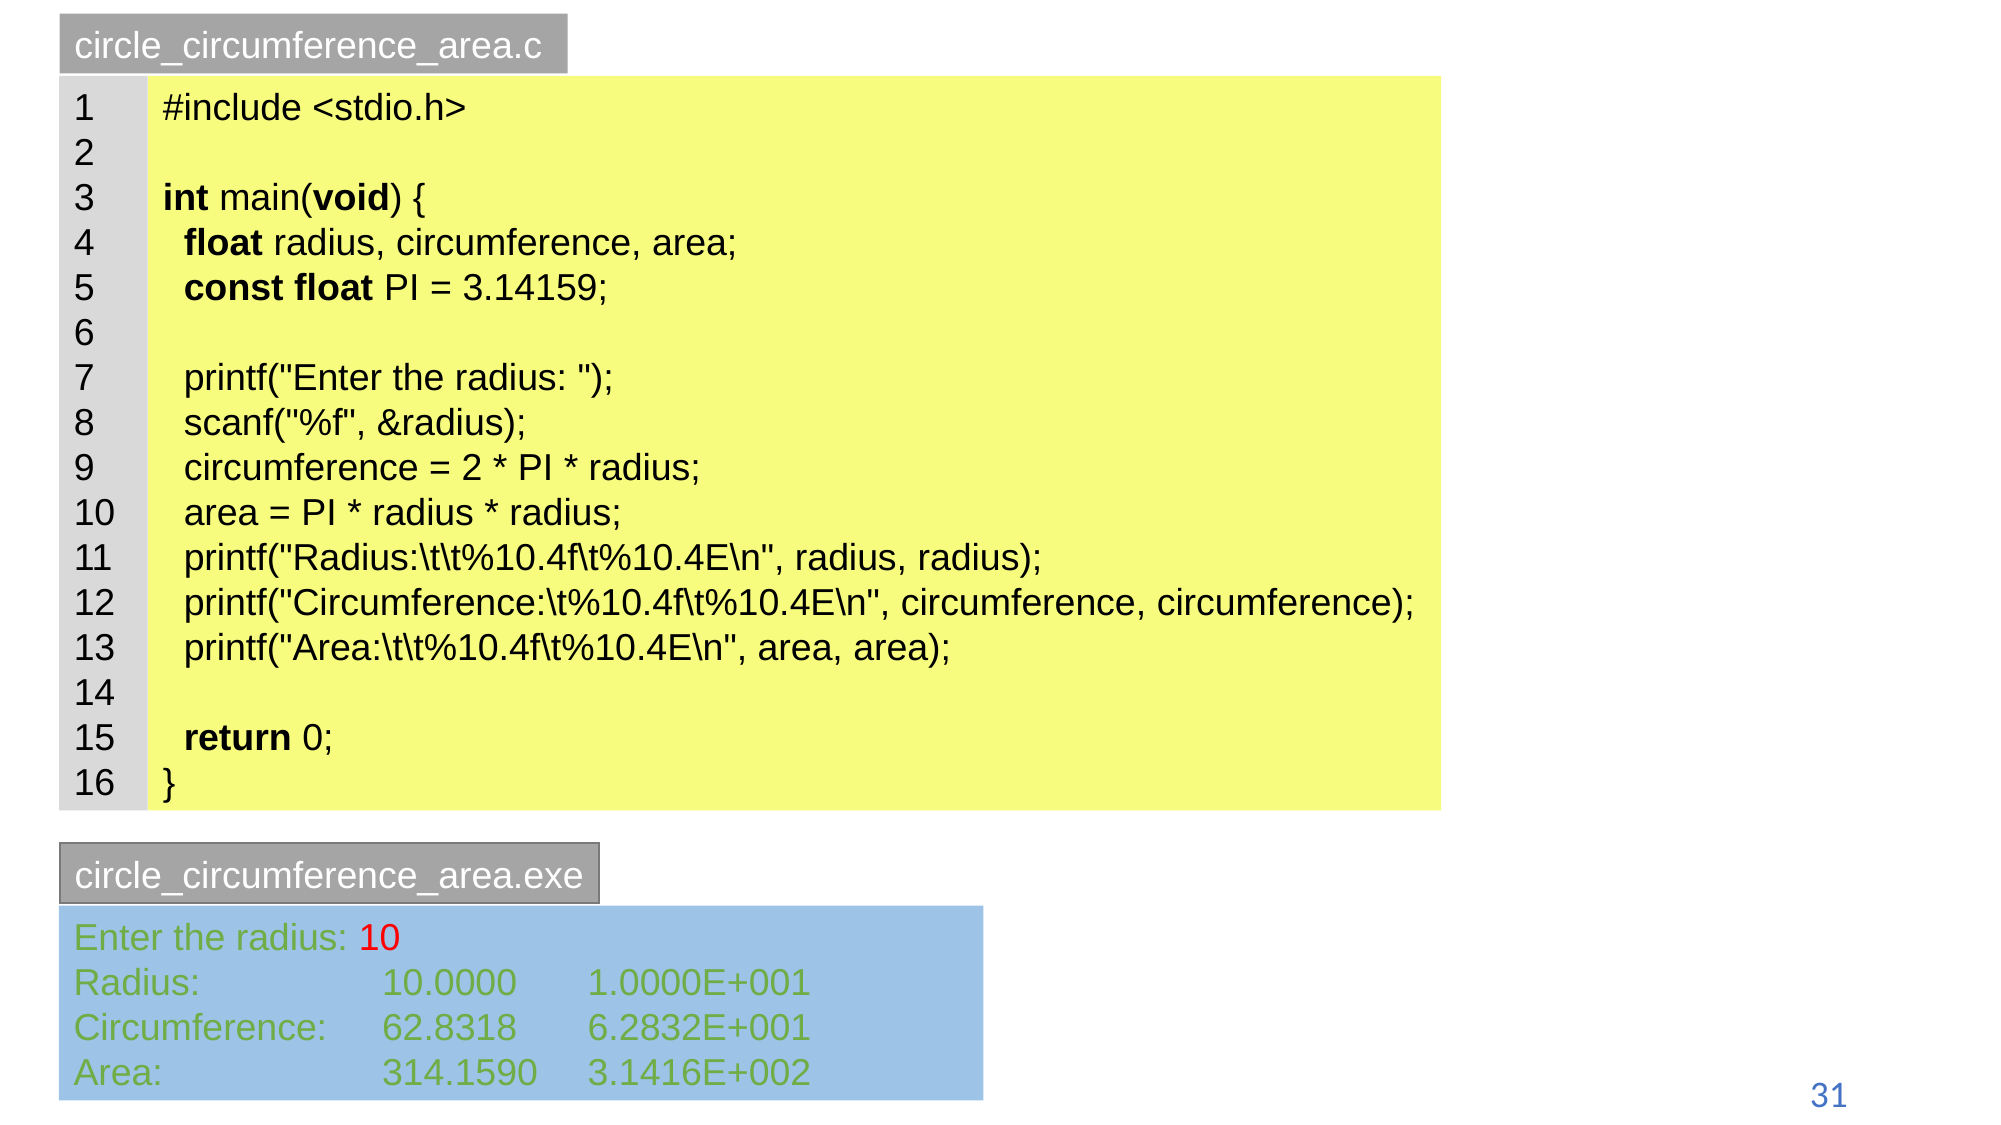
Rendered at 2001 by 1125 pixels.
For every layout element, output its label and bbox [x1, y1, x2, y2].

text_box [59, 843, 984, 1103]
text_box [58, 13, 1442, 818]
